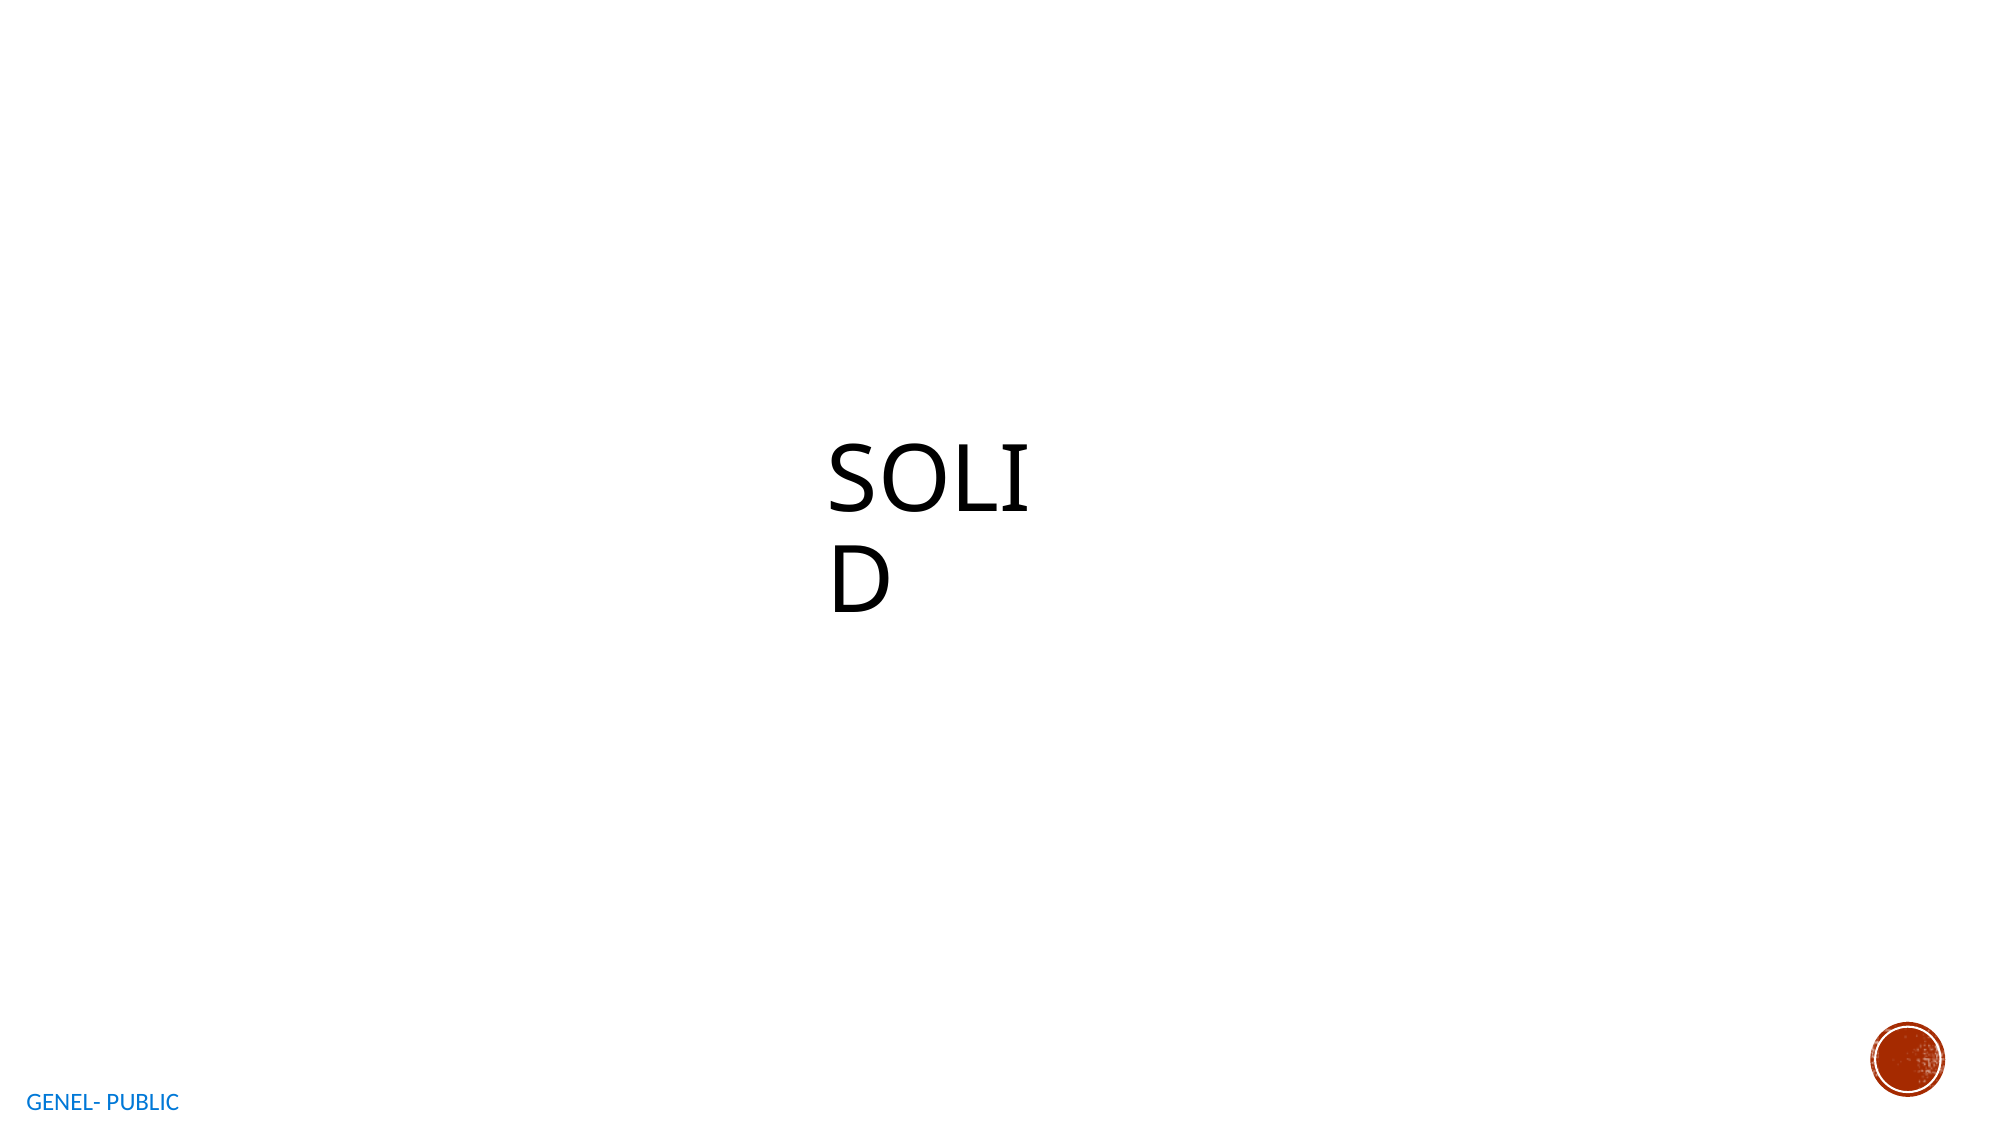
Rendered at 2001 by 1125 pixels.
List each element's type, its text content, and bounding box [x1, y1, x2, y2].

title SOLID [811, 423, 1106, 641]
